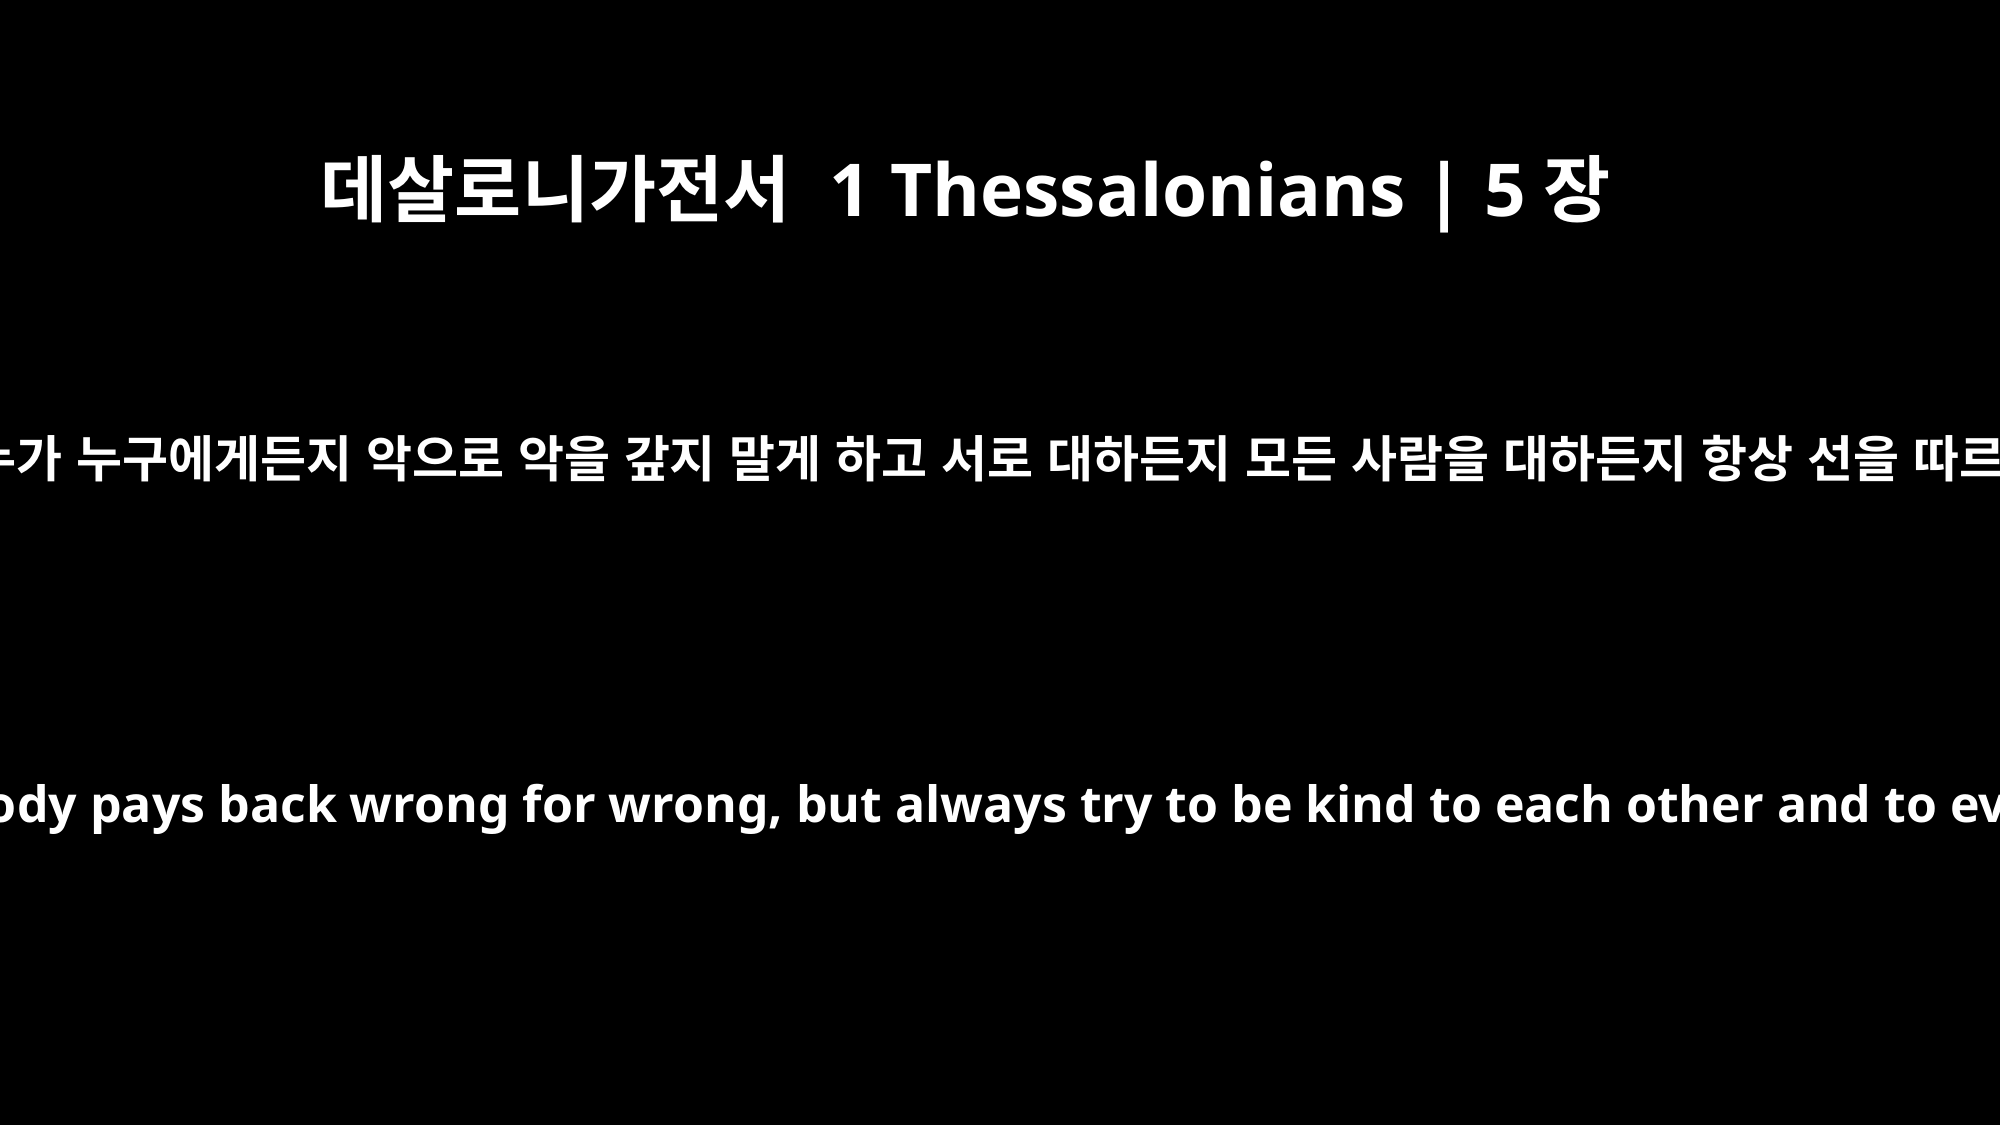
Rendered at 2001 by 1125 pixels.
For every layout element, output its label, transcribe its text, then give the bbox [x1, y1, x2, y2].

text_box Make sure that nobody pays back wrong for wrong, but always try to be kind to each other and to everyone else. [0, 764, 2000, 840]
text_box 데살로니가전서 1 Thessalonians | 5장 [305, 136, 1626, 239]
text_box 15 삼가 누가 누구에게든지 악으로 악을 갚지 말게 하고 서로 대하든지 모든 사람을 대하든지 항상 선을 따르라 [0, 359, 2000, 495]
